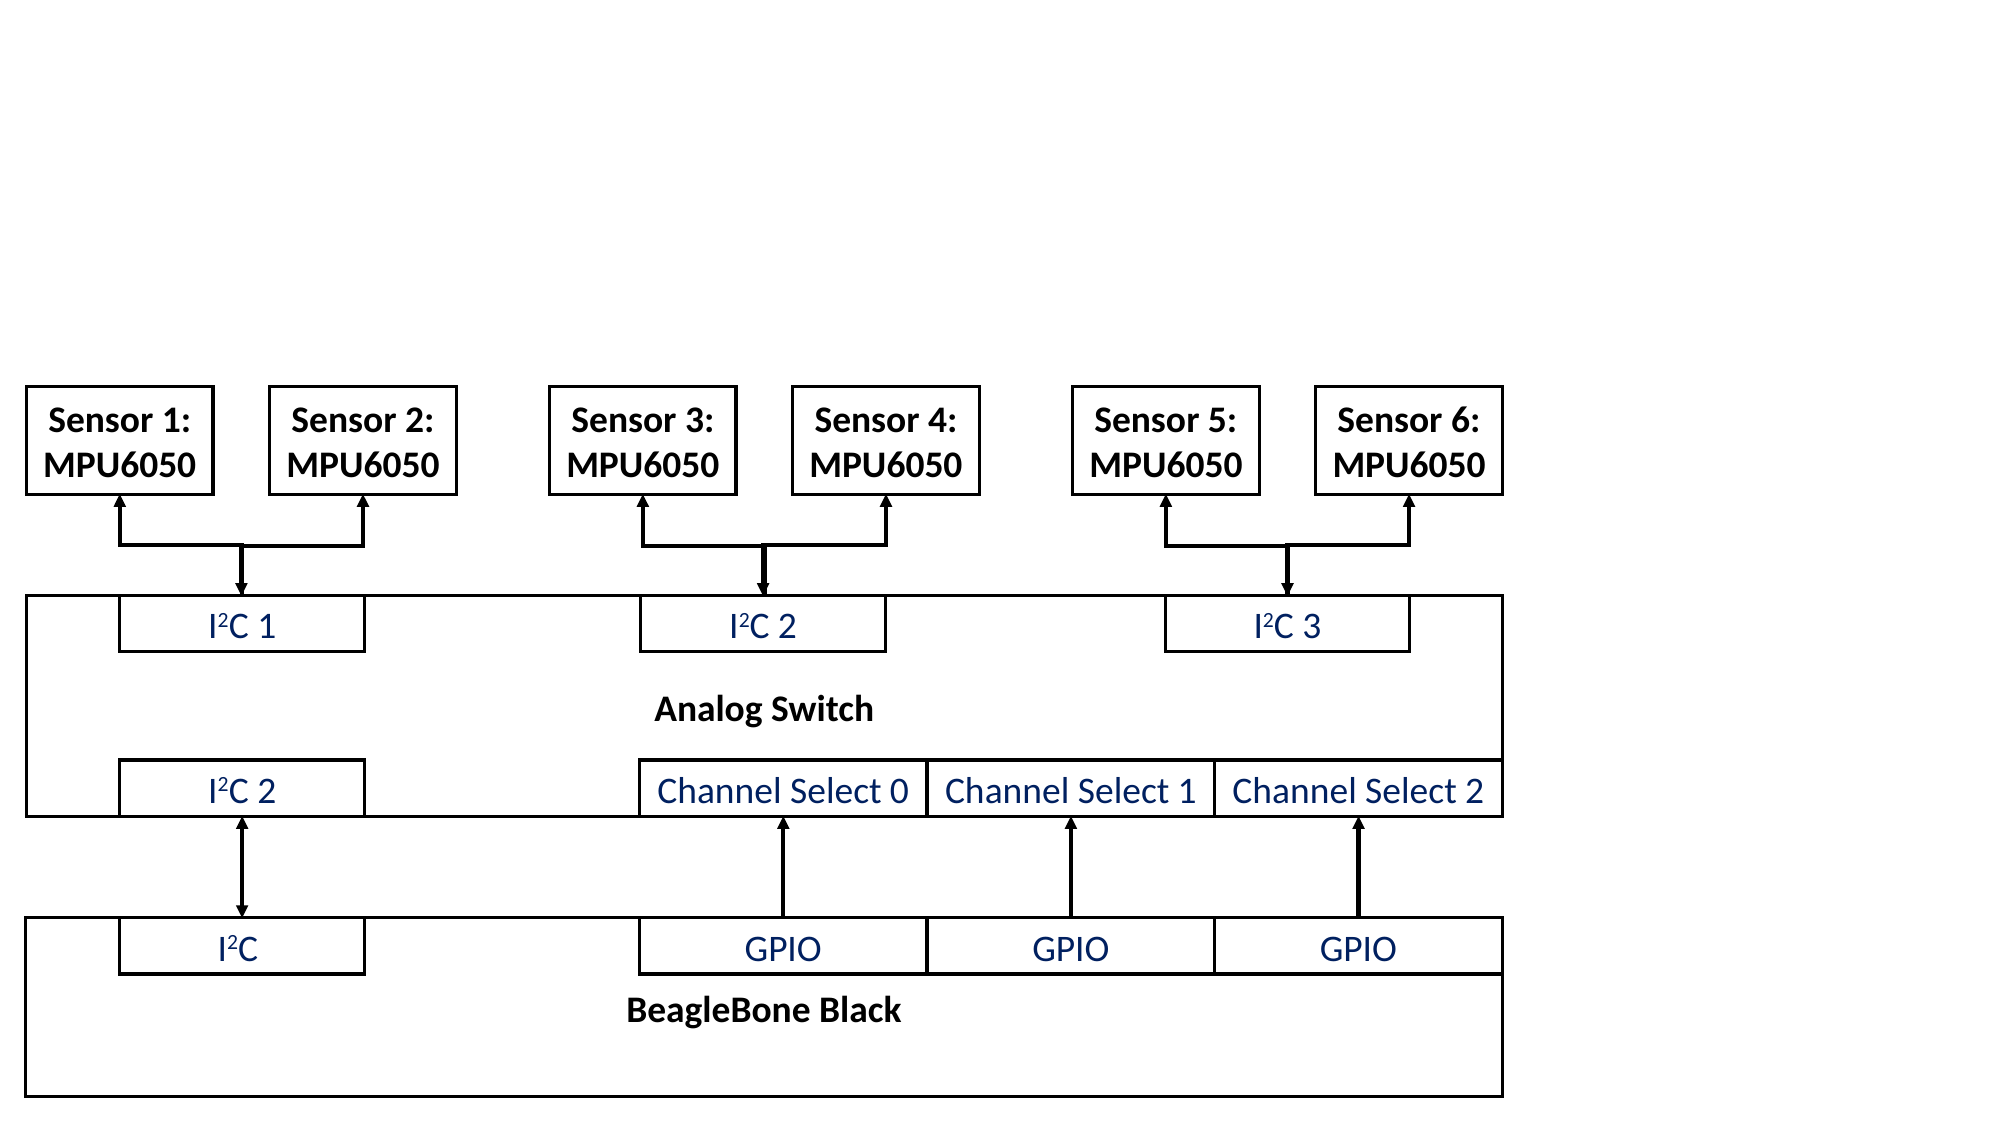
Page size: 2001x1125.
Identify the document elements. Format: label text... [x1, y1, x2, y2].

text_box Sensor 6: MPU6050 [1315, 385, 1503, 495]
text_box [130, 483, 232, 607]
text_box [1175, 484, 1278, 606]
text_box Analog Switch [25, 595, 1503, 817]
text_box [652, 484, 755, 606]
text_box Sensor 1: MPU6050 [25, 385, 214, 495]
text_box GPIO [1216, 917, 1503, 975]
text_box I2C 2 [640, 595, 886, 653]
text_box Sensor 2: MPU6050 [269, 385, 457, 495]
text_box Sensor 5: MPU6050 [1072, 385, 1260, 495]
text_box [1297, 484, 1399, 606]
text_box GPIO [928, 917, 1216, 975]
text_box BeagleBone Black [25, 917, 1503, 1098]
text_box I2C 3 [1164, 595, 1411, 653]
text_box Sensor 4: MPU6050 [792, 385, 980, 495]
text_box GPIO [638, 917, 928, 975]
text_box Channel Select 1 [928, 759, 1214, 817]
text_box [773, 483, 876, 607]
text_box I2C 1 [119, 595, 365, 653]
text_box Channel Select 0 [638, 759, 928, 817]
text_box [251, 484, 353, 606]
text_box I2C 2 [119, 759, 365, 817]
text_box Sensor 3: MPU6050 [548, 385, 737, 495]
text_box I2C [119, 917, 365, 975]
text_box Channel Select 2 [1214, 759, 1503, 817]
